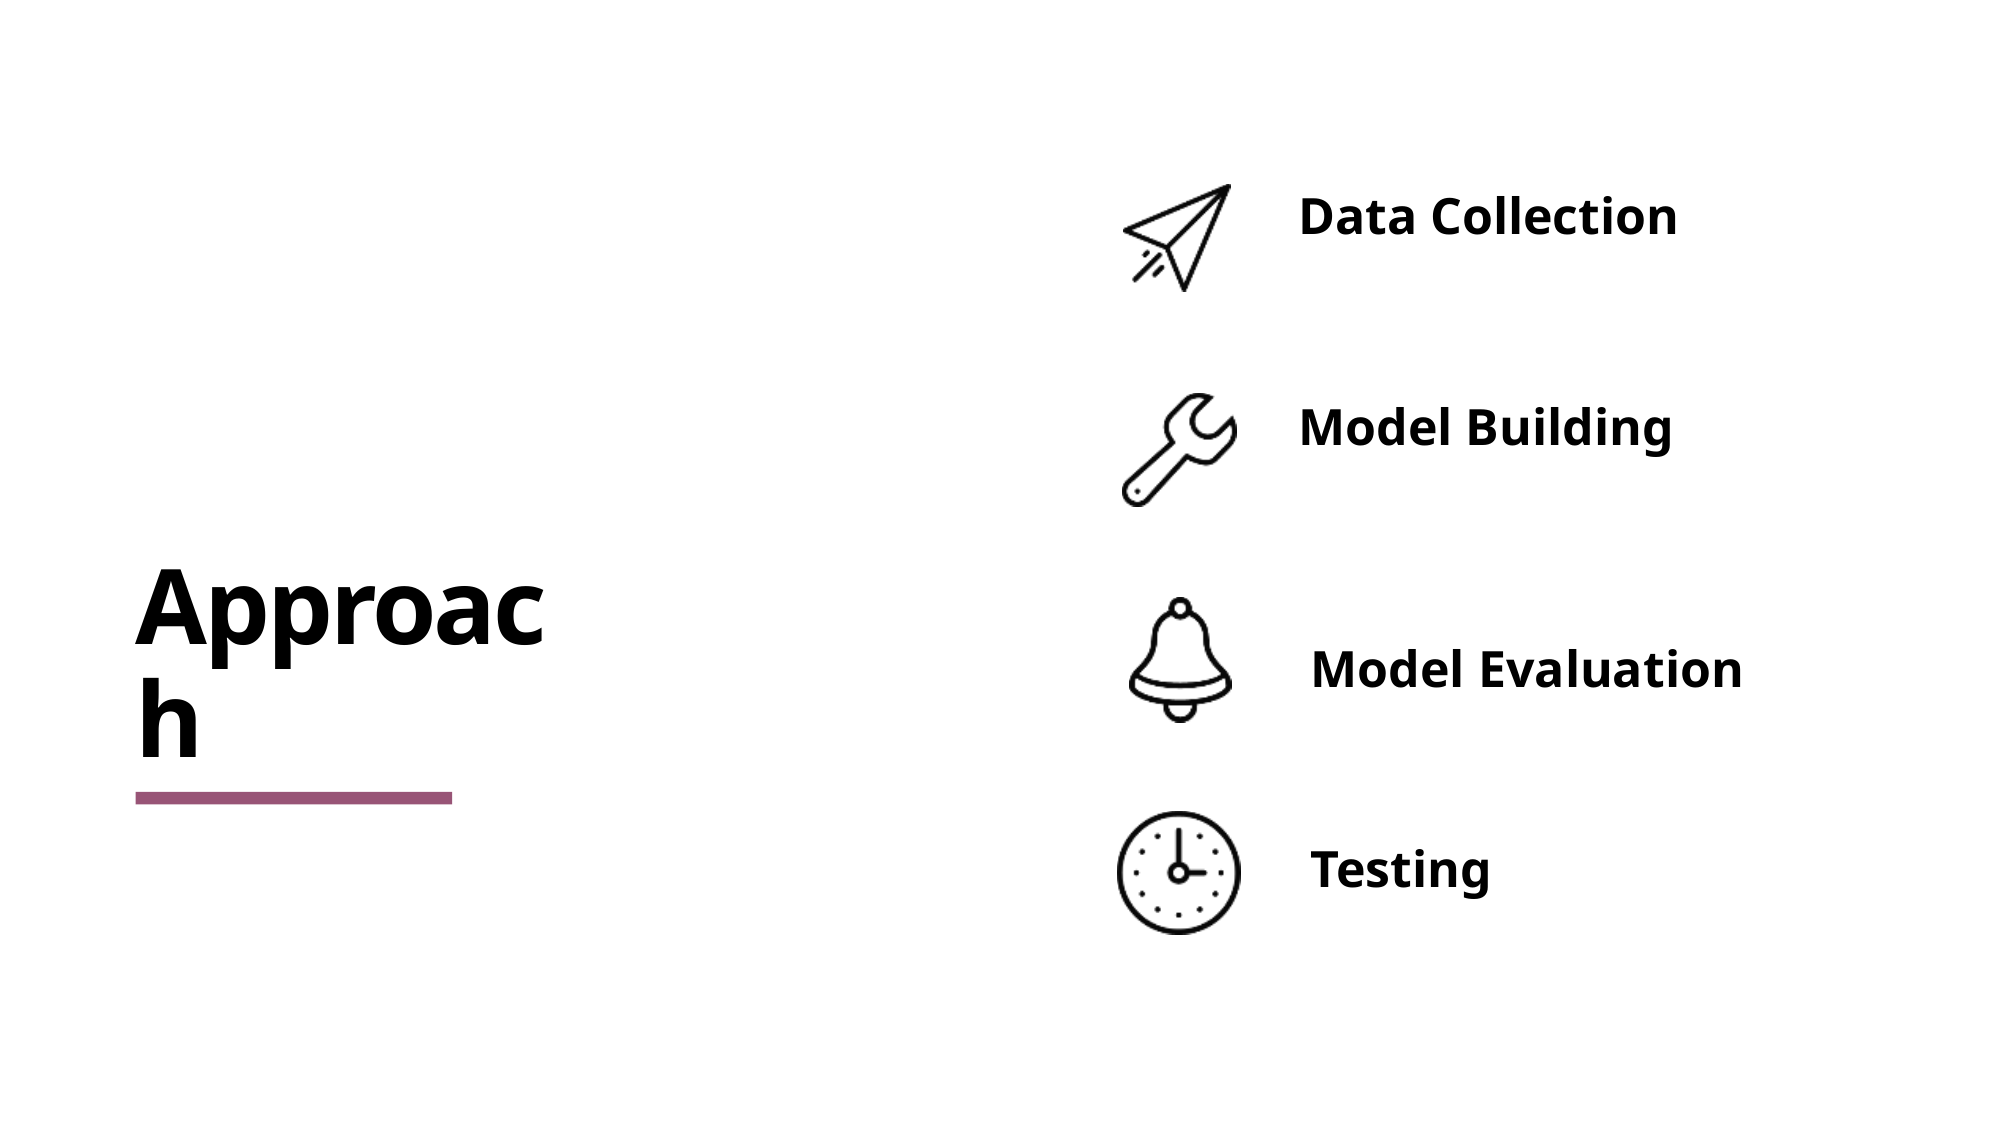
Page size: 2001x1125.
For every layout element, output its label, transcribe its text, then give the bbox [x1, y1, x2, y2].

list Model Building [1283, 367, 1988, 492]
title Approach [135, 611, 572, 780]
list Model Evaluation [1295, 609, 2000, 734]
picture [1107, 164, 1253, 310]
list Testing [1295, 809, 2000, 934]
picture [1107, 587, 1253, 733]
picture [1107, 375, 1253, 522]
list Data Collection [1283, 155, 1988, 280]
picture [1107, 798, 1253, 945]
